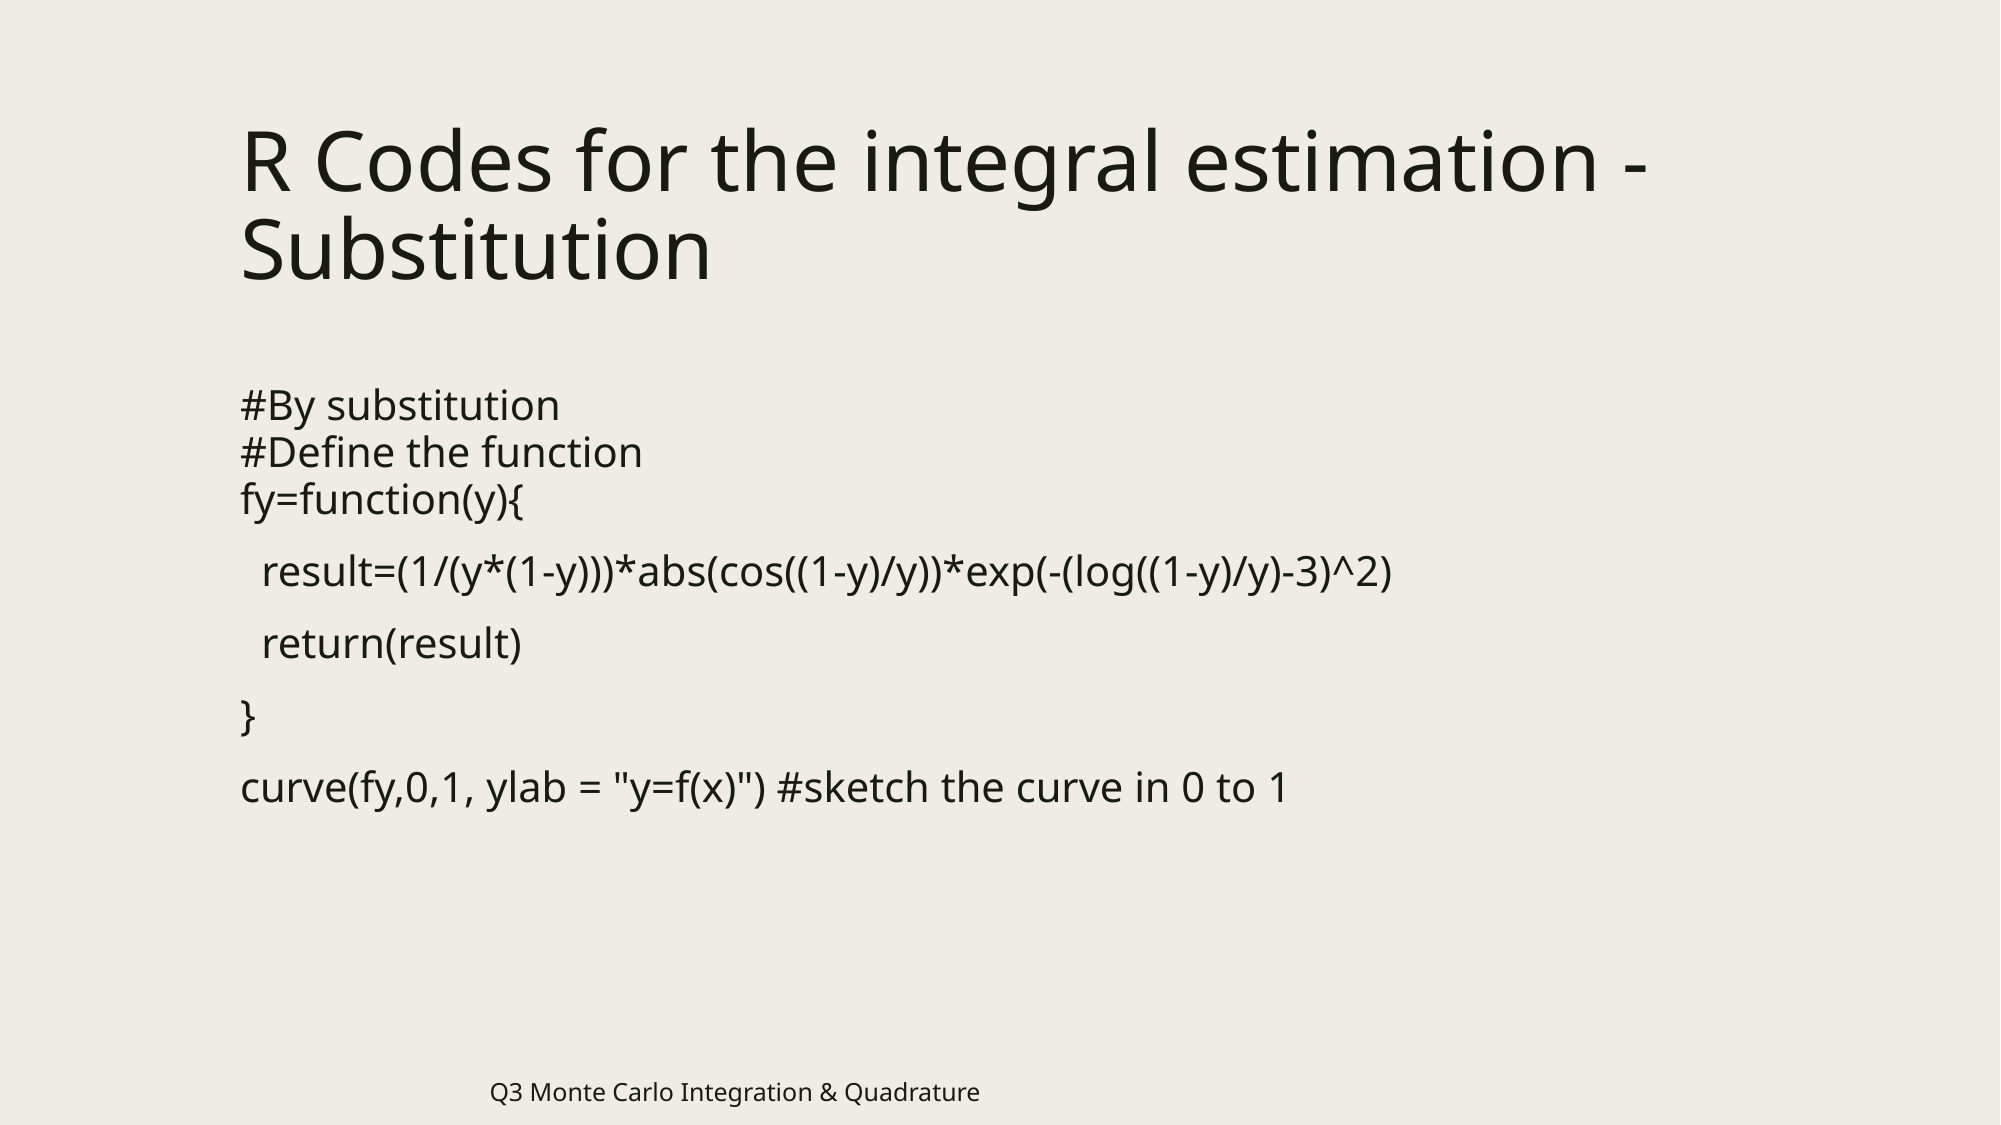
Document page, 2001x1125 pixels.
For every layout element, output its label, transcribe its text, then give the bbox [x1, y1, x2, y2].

list #By substitution #Define the function fy=function(y){ result=(1/(y*(1-y)))*abs(cos((1-y)/y))*exp(-(log((1-y)/y)-3)^2) return(result) } curve(fy,0,1, ylab = "y=f(x)") #sketch the curve in 0 to 1 [225, 375, 1800, 963]
title R Codes for the integral estimation - Substitution [225, 112, 1800, 357]
footer Q3 Monte Carlo Integration & Quadrature [474, 1058, 1505, 1125]
